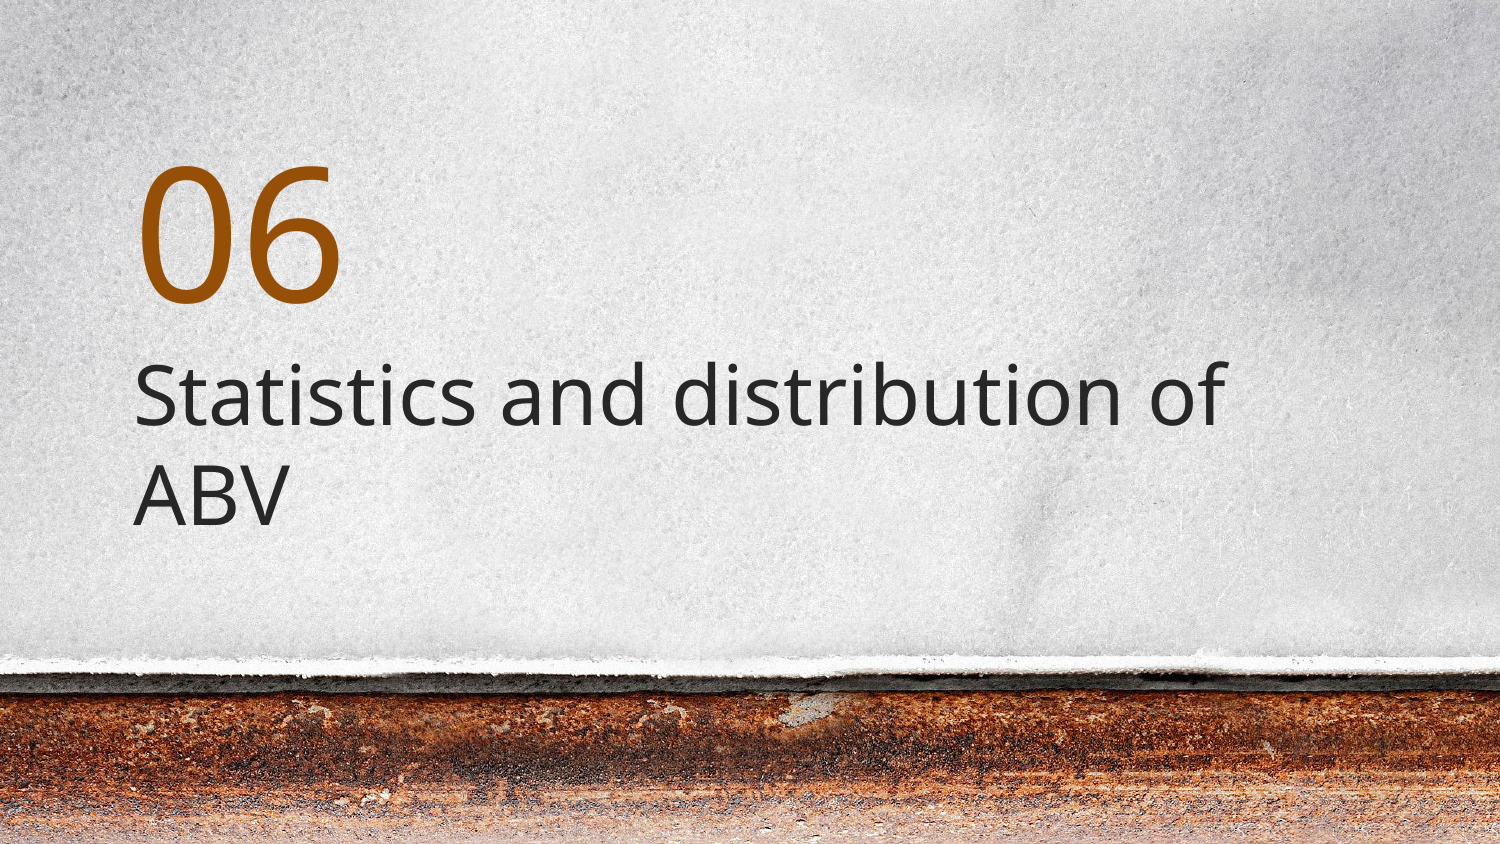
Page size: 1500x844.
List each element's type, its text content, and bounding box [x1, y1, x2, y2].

title 06 [118, 118, 419, 338]
picture [0, 0, 1500, 844]
title Statistics and distribution of ABV [118, 337, 1269, 557]
